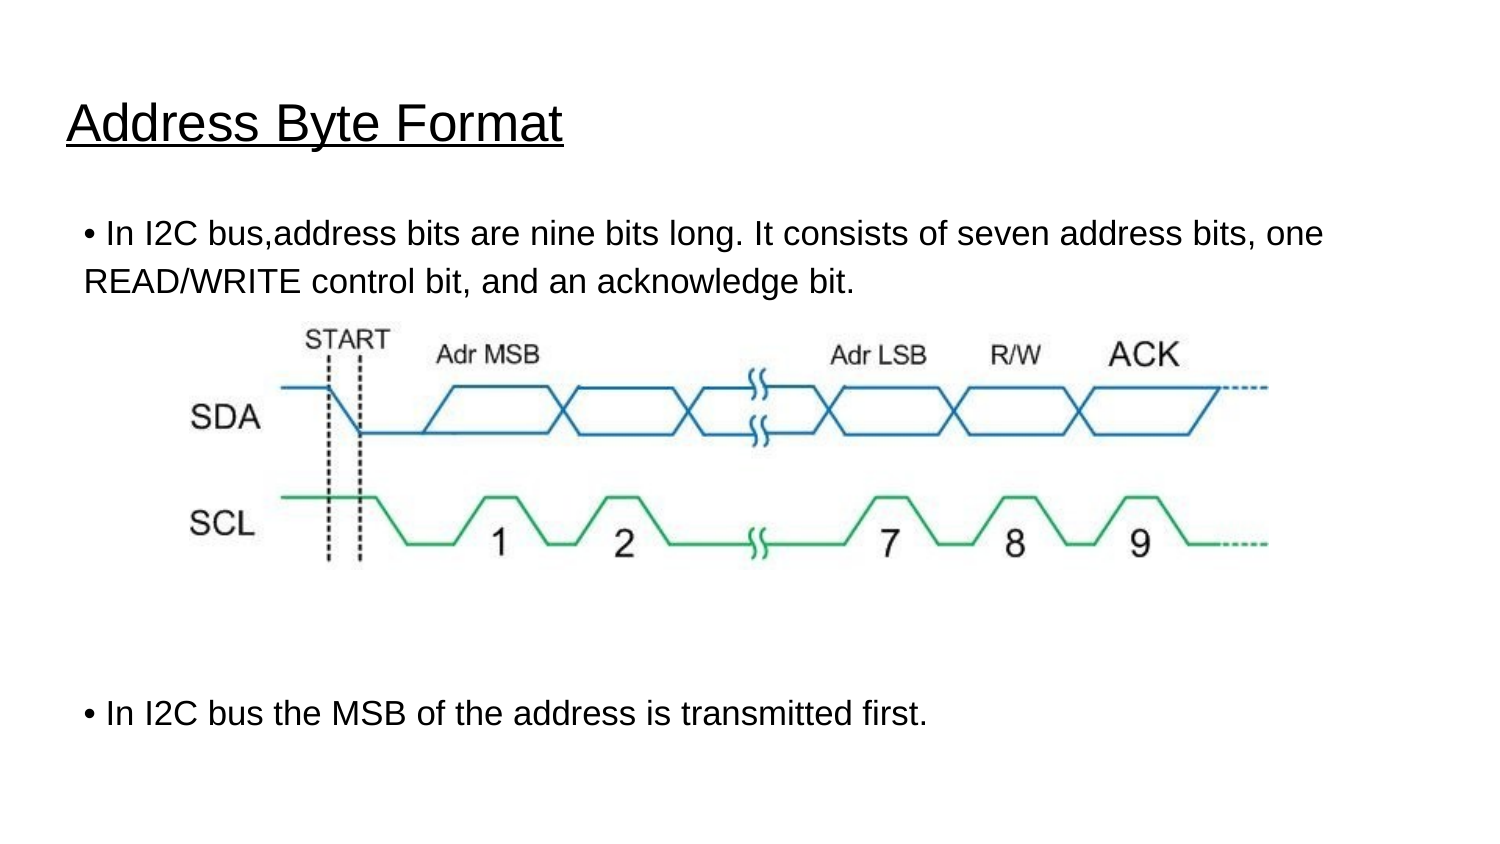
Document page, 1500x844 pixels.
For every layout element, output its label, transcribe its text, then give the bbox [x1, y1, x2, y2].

picture [188, 321, 1269, 571]
list • In I2C bus,address bits are nine bits long. It consists of seven address bits, one READ/WRITE control bit, and an acknowledge bit. • In I2C bus the MSB of the address is transmitted first. [51, 189, 1449, 750]
title Address Byte Format [51, 72, 1449, 167]
